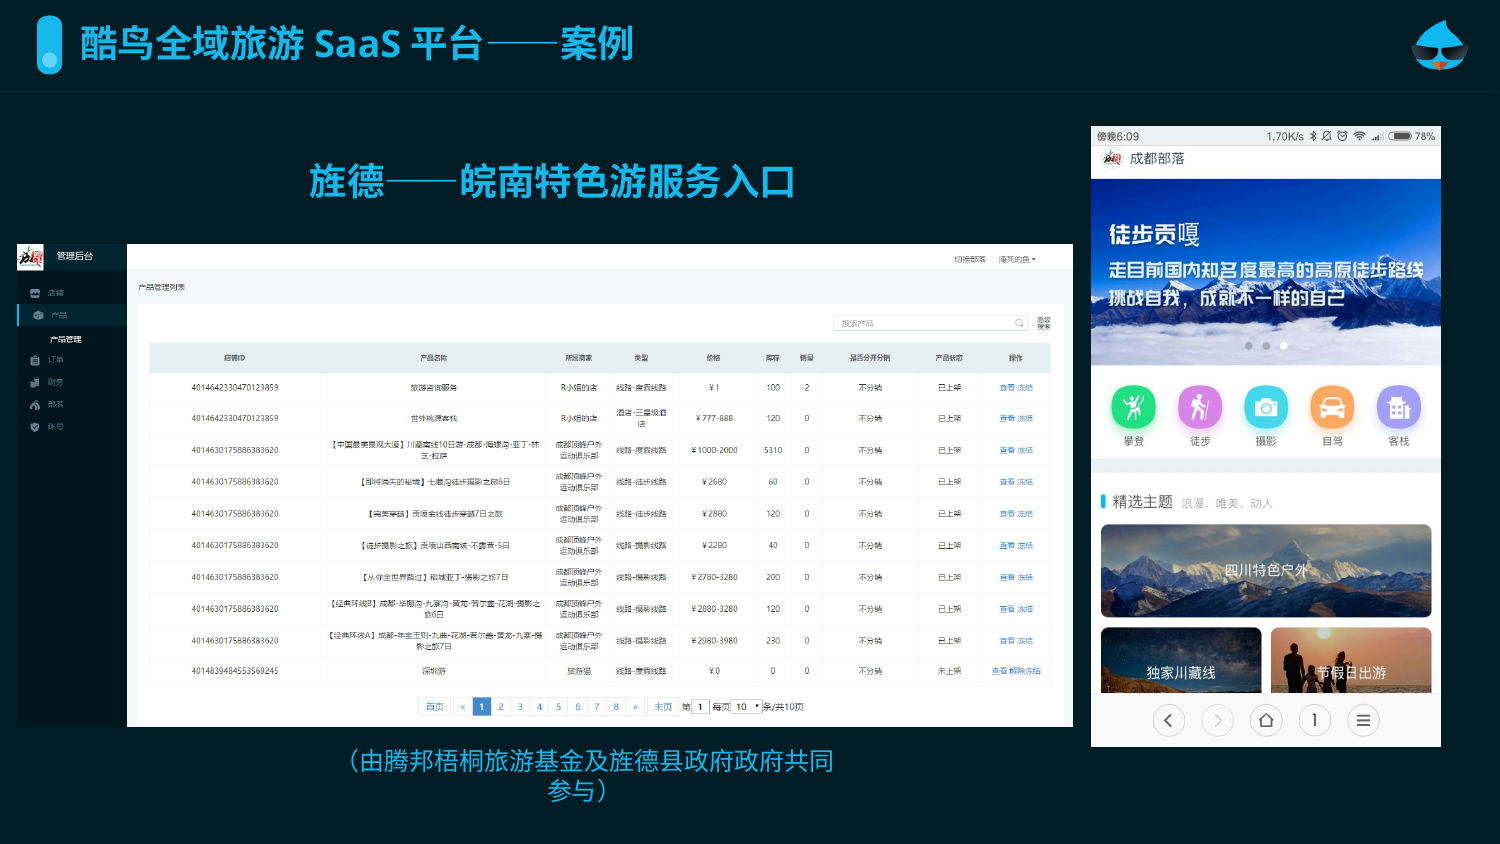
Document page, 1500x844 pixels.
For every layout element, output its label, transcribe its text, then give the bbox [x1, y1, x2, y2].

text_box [0, 15, 1499, 92]
picture [1091, 126, 1441, 747]
text_box 旌德——皖南特色游服务入口 [277, 150, 830, 211]
text_box （由腾邦梧桐旅游基金及旌德县政府政府共同参与） [312, 738, 857, 813]
picture [17, 244, 1073, 728]
